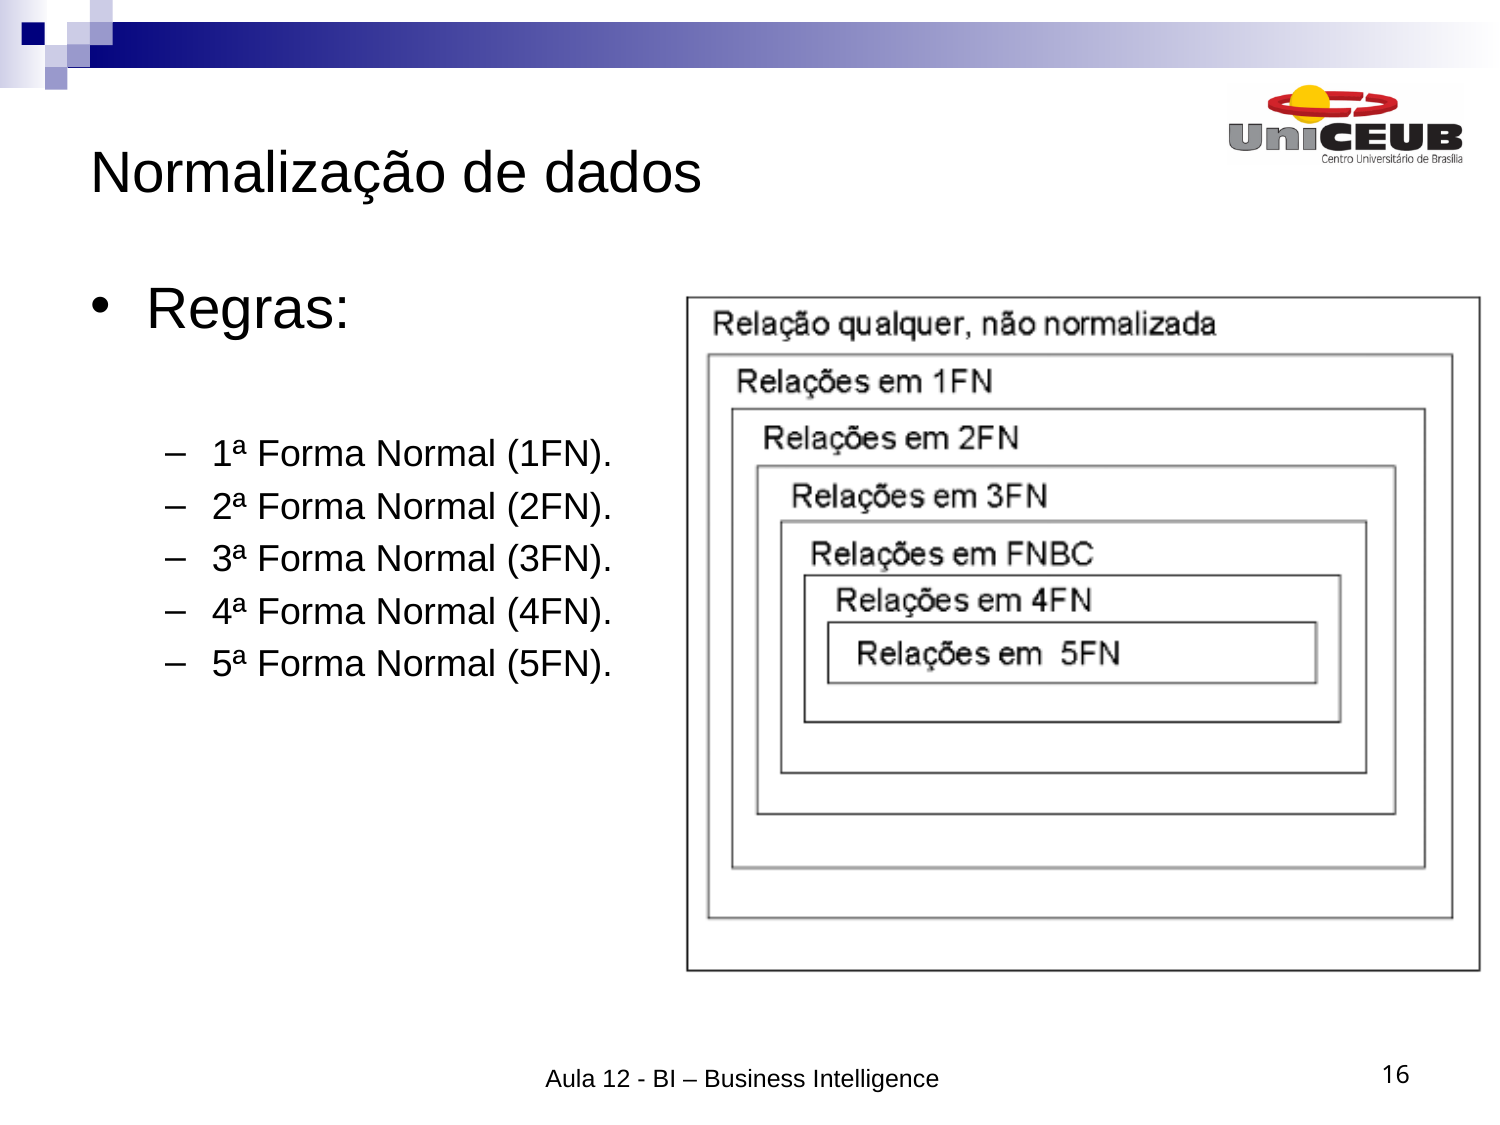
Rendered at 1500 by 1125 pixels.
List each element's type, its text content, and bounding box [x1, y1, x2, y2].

text_box ‹#› [1074, 1024, 1425, 1100]
text_box Regras: 1ª Forma Normal (1FN). 2ª Forma Normal (2FN). 3ª Forma Normal (3FN). 4ª Forma Normal (4FN). 5ª Forma Normal (5FN). [75, 262, 892, 1005]
text_box Aula 12 - BI – Business Intelligence [512, 1024, 988, 1100]
picture [678, 292, 1488, 977]
text_box Normalização de dados [74, 75, 1425, 263]
picture [1227, 83, 1464, 165]
